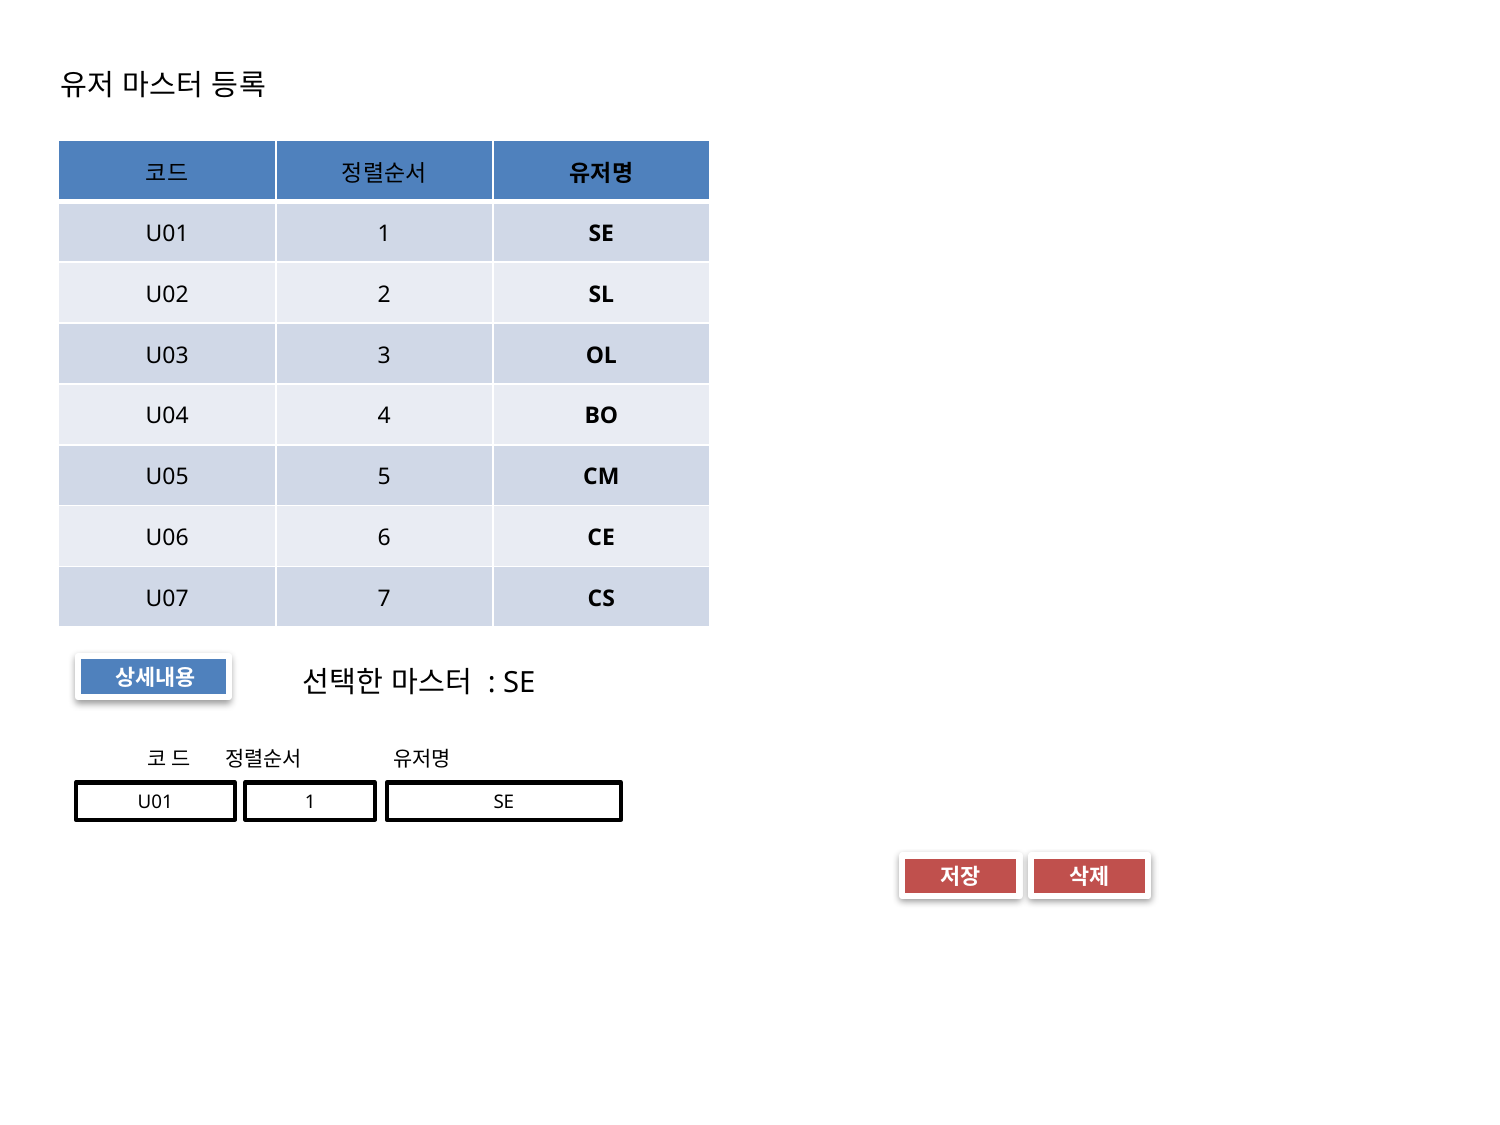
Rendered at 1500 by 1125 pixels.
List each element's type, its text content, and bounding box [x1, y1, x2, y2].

text_box SE [385, 780, 623, 822]
table_cell CS [494, 567, 709, 626]
table_cell CE [494, 506, 709, 566]
table_cell U06 [59, 506, 275, 566]
table_cell 7 [277, 567, 492, 626]
text_box 1 [243, 780, 377, 822]
table_header 정렬순서 [277, 141, 492, 199]
table_header 유저명 [494, 141, 709, 199]
table_header 코드 [59, 141, 275, 199]
table_cell OL [494, 324, 709, 383]
table_cell 3 [277, 324, 492, 383]
table_cell 6 [277, 506, 492, 566]
text_box 유저 마스터 등록 [45, 58, 282, 109]
table_cell U07 [59, 567, 275, 626]
table_cell 4 [277, 385, 492, 444]
text_box 삭제 [1028, 852, 1151, 899]
text_box U01 [74, 780, 237, 822]
table_cell U01 [59, 204, 275, 261]
text_box 선택한 마스터 : SE [287, 656, 551, 706]
table_cell CM [494, 446, 709, 505]
table_cell 1 [277, 204, 492, 261]
table_cell 2 [277, 263, 492, 322]
table_cell SL [494, 263, 709, 322]
table_cell U05 [59, 446, 275, 505]
table_cell SE [494, 204, 709, 261]
text_box 저장 [899, 852, 1023, 899]
table_cell 5 [277, 446, 492, 505]
table_cell U02 [59, 263, 275, 322]
text_box 코 드 정렬순서 유저명 [70, 738, 985, 778]
text_box 상세내용 [75, 653, 232, 700]
table_cell BO [494, 385, 709, 444]
table_cell U04 [59, 385, 275, 444]
table_cell U03 [59, 324, 275, 383]
